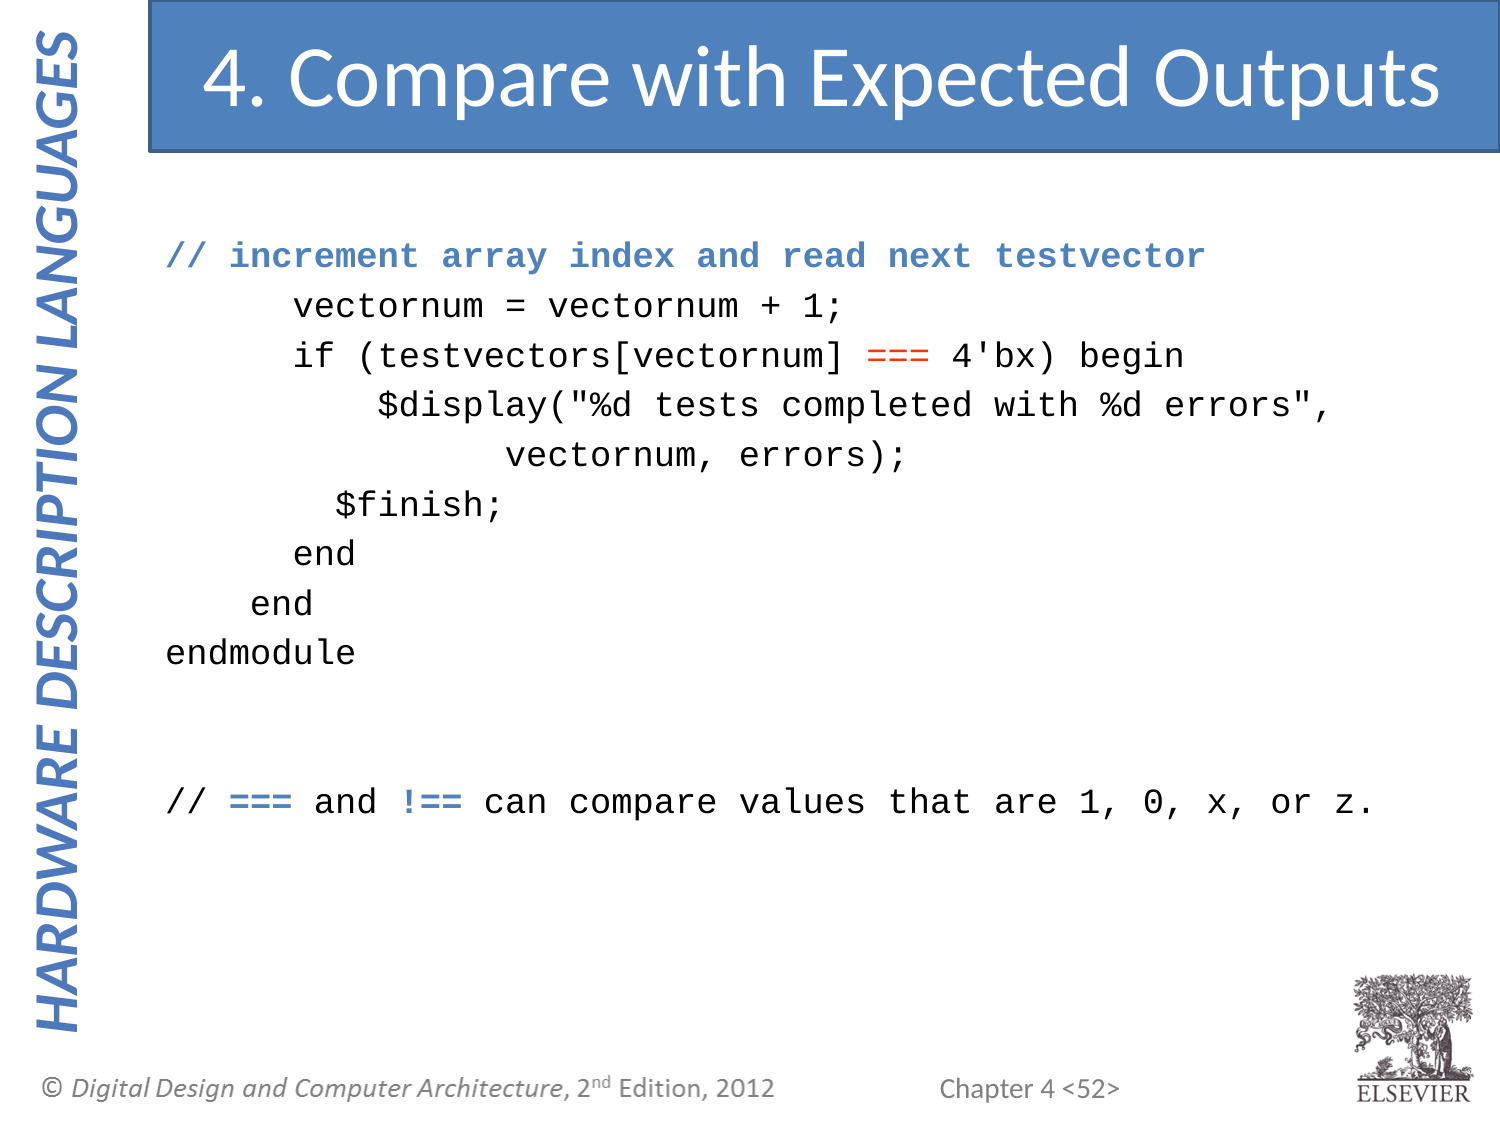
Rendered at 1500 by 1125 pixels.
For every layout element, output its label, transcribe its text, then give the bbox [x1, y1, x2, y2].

picture [0, 0, 1500, 1125]
text_box [87, 174, 1413, 1025]
text_box 4. Compare with Expected Outputs [187, 11, 1488, 131]
list // increment array index and read next testvector vectornum = vectornum + 1; if (testvectors[vectornum] === 4'bx) begin $display("%d tests completed with %d errors", vectornum, errors); $finish; end end endmodule // === and !== can compare values that are 1, 0, x, or z. [150, 224, 1425, 1075]
